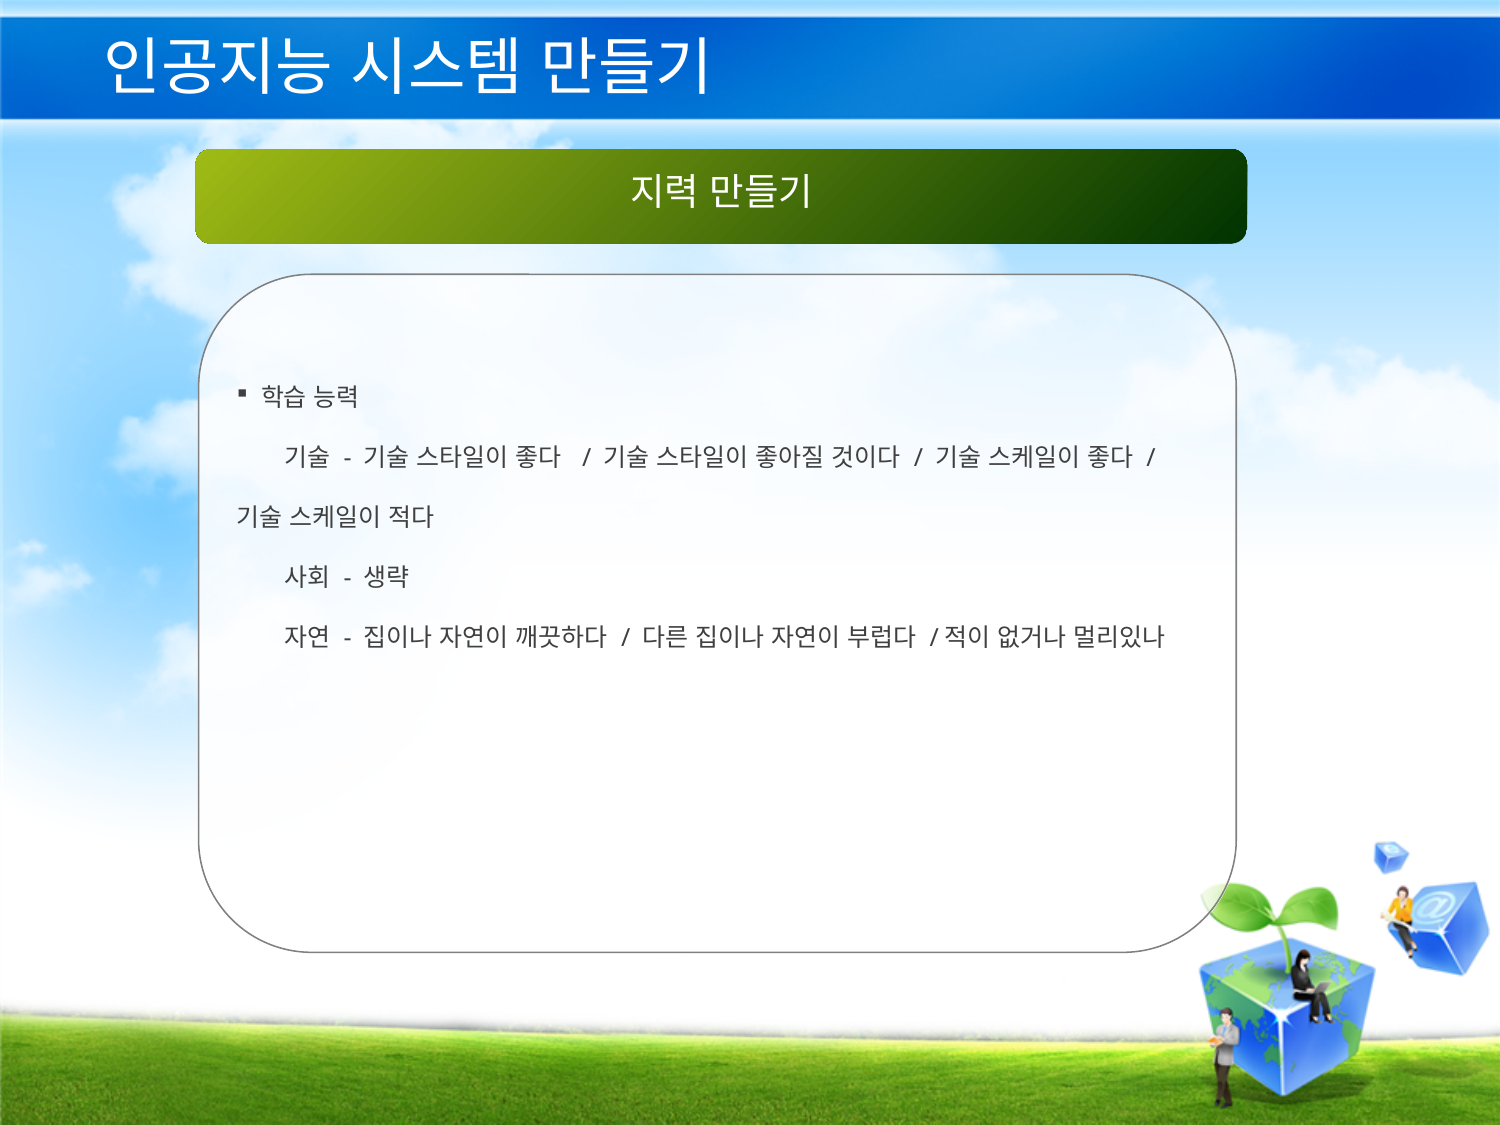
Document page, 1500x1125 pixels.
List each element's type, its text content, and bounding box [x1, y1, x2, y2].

title 인공지능 시스템 만들기 [88, 19, 1412, 110]
text_box [193, 146, 1250, 246]
text_box 지력 만들기 [220, 160, 1224, 221]
picture [0, 0, 1500, 1125]
text_box 학습 능력 기술 - 기술 스타일이 좋다 / 기술 스타일이 좋아질 것이다 / 기술 스케일이 좋다 / 기술 스케일이 적다 사회 - 생략 자연 - 집이나 자연이 깨끗하다 / 다른 집이나 자연이 부럽다 /적이 없거나 멀리있나 [221, 344, 1223, 719]
text_box [198, 274, 1237, 953]
